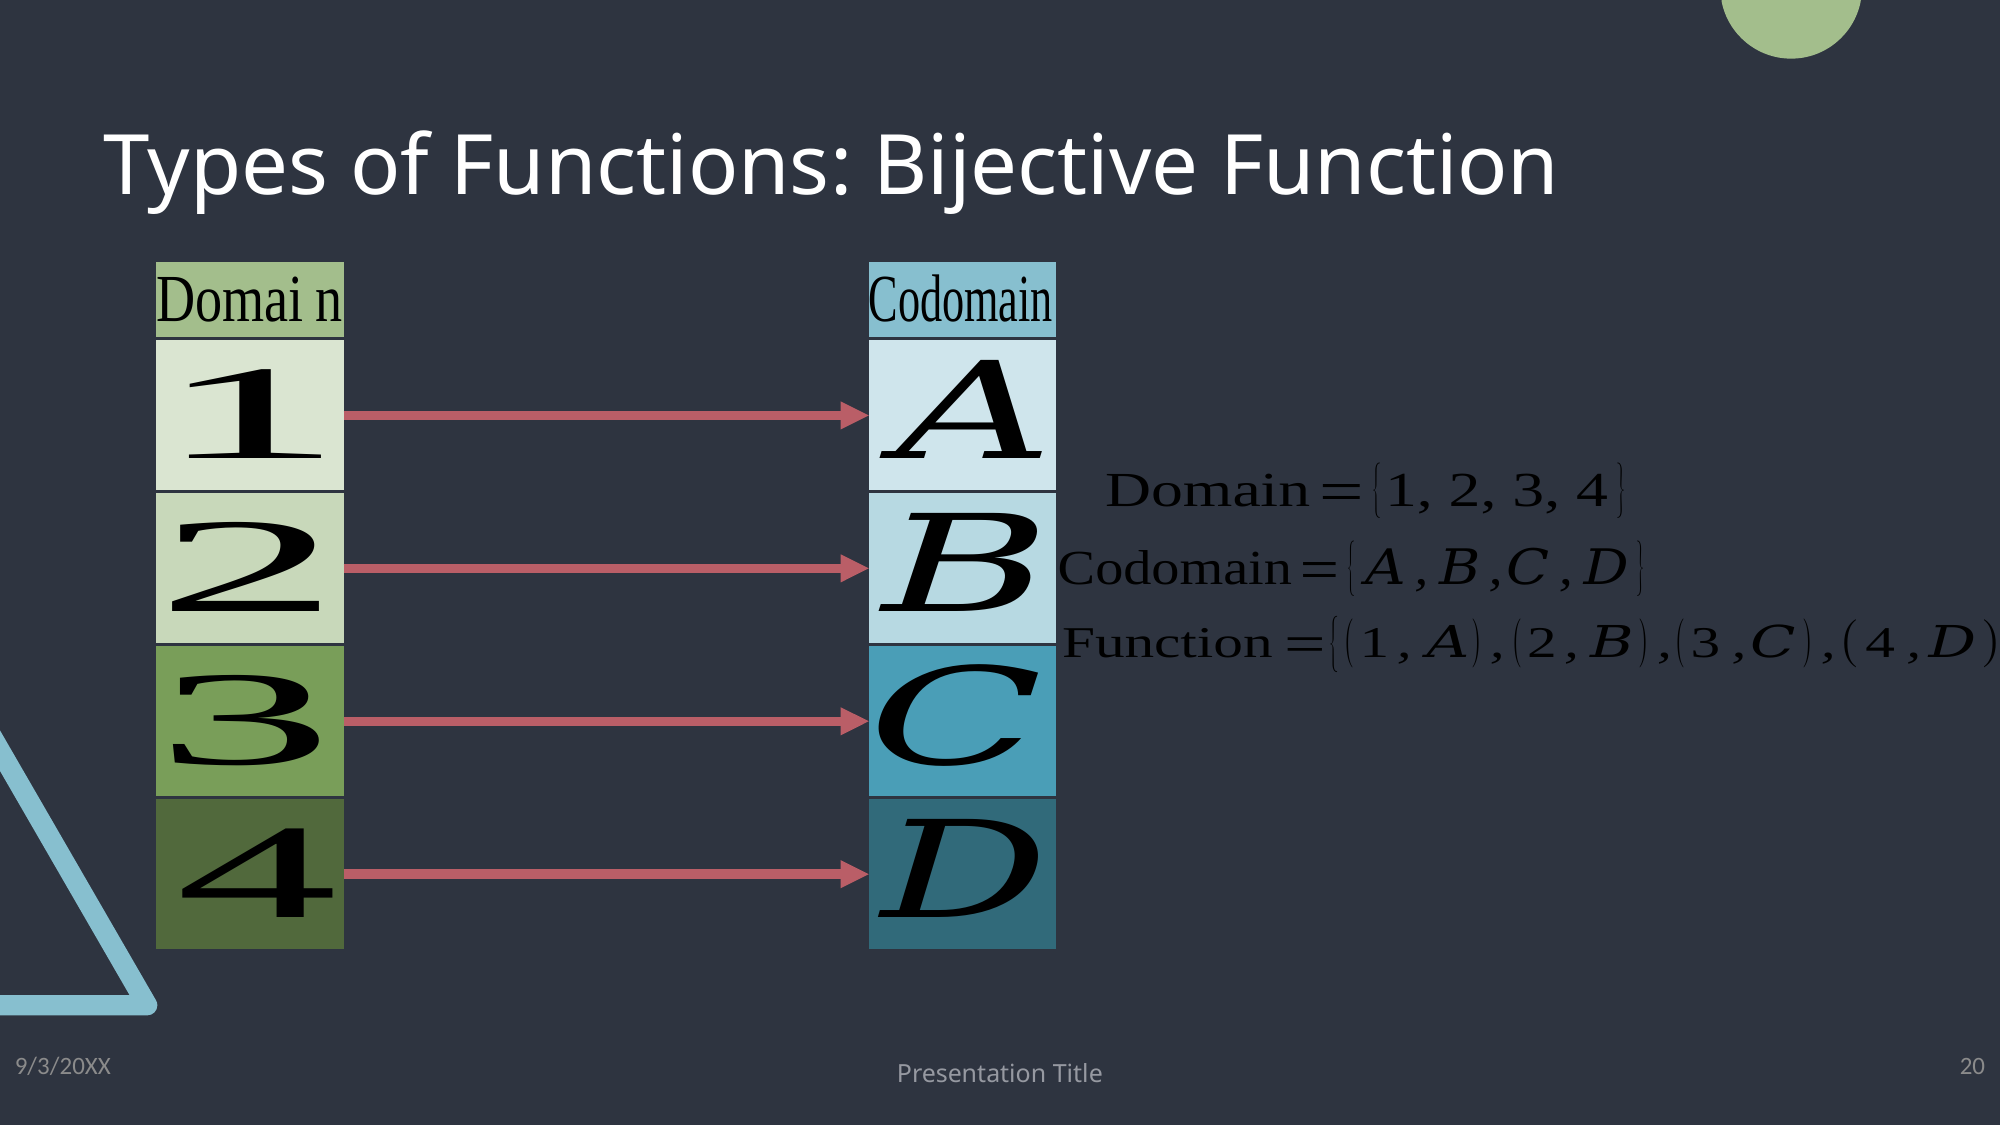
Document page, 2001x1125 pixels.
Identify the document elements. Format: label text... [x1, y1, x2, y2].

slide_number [0, 1042, 450, 1103]
footer Presentation Title [662, 1042, 1338, 1103]
title Types of Functions: Bijective Function [88, 58, 1755, 276]
slide_number 20 [1550, 1042, 2000, 1103]
